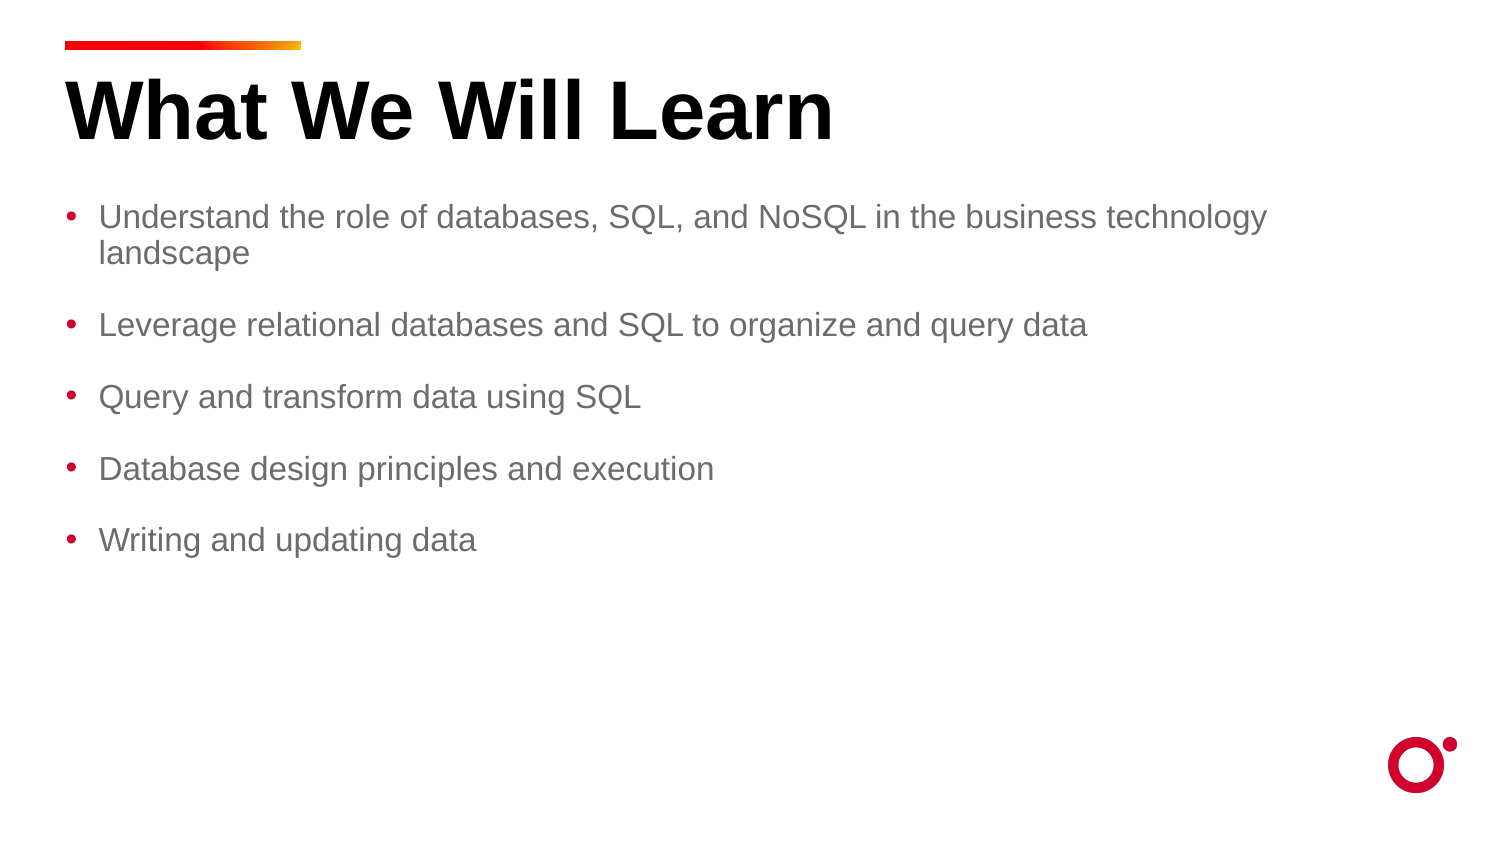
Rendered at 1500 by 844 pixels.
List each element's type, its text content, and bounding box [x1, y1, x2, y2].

picture [65, 41, 301, 50]
text_box Understand the role of databases, SQL, and NoSQL in the business technology landscape Leverage relational databases and SQL to organize and query data Query and transform data using SQL Database design principles and execution Writing and updating data [65, 192, 1417, 793]
text_box What We Will Learn [65, 59, 1409, 171]
picture [1417, 737, 1457, 793]
